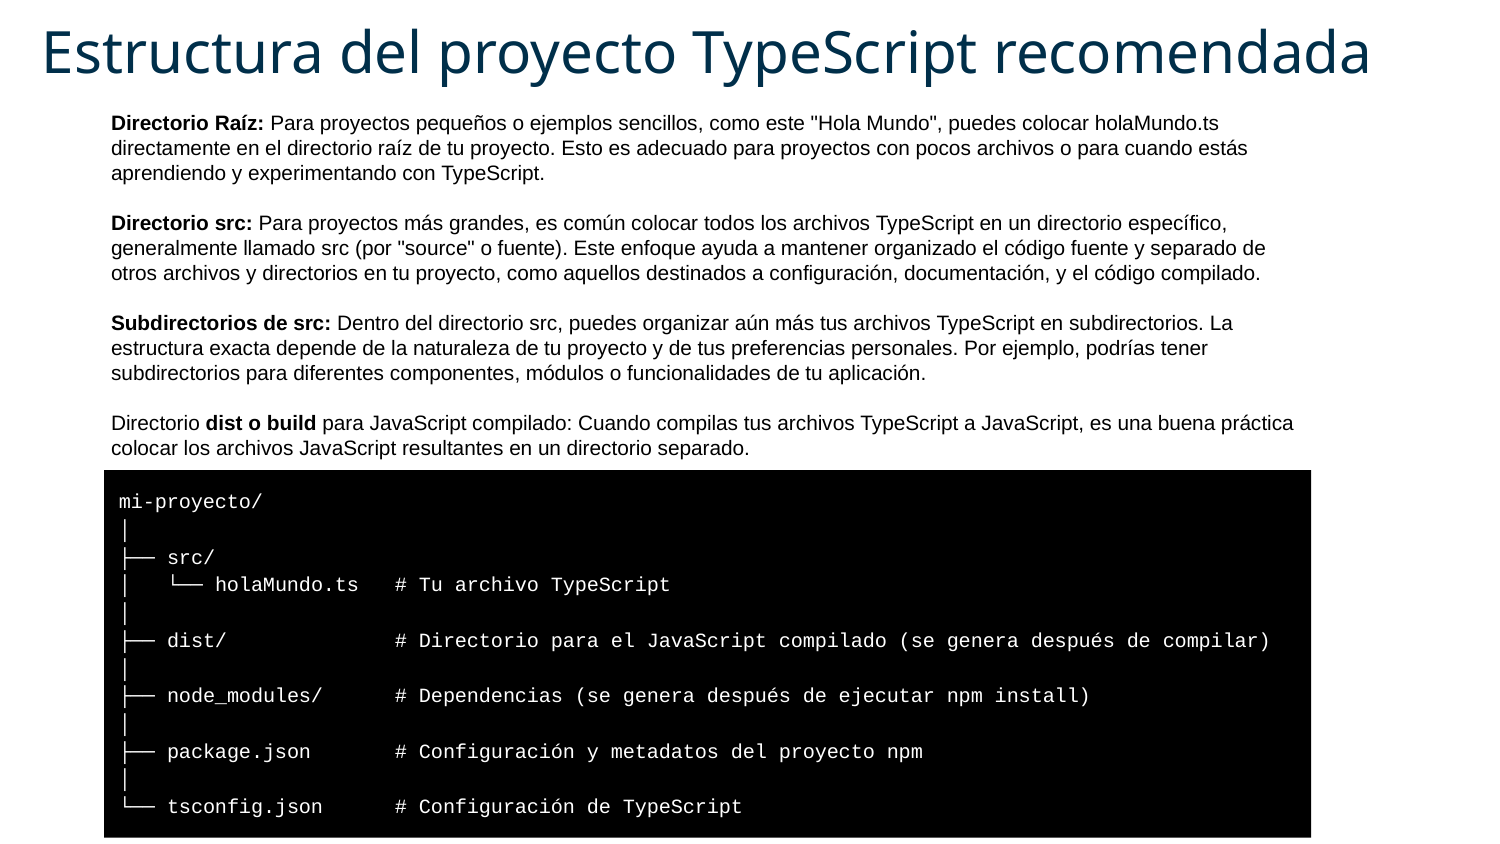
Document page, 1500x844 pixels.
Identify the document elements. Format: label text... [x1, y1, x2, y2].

text_box Directorio Raíz: Para proyectos pequeños o ejemplos sencillos, como este "Hola Mundo", puedes colocar holaMundo.ts directamente en el directorio raíz de tu proyecto. Esto es adecuado para proyectos con pocos archivos o para cuando estás aprendiendo y experimentando con TypeScript. Directorio src: Para proyectos más grandes, es común colocar todos los archivos TypeScript en un directorio específico, generalmente llamado src (por "source" o fuente). Este enfoque ayuda a mantener organizado el código fuente y separado de otros archivos y directorios en tu proyecto, como aquellos destinados a configuración, documentación, y el código compilado. Subdirectorios de src: Dentro del directorio src, puedes organizar aún más tus archivos TypeScript en subdirectorios. La estructura exacta depende de la naturaleza de tu proyecto y de tus preferencias personales. Por ejemplo, podrías tener subdirectorios para diferentes componentes, módulos o funcionalidades de tu aplicación. Directorio dist o build para JavaScript compilado: Cuando compilas tus archivos TypeScript a JavaScript, es una buena práctica colocar los archivos JavaScript resultantes en un directorio separado. [96, 94, 1333, 475]
title Estructura del proyecto TypeScript recomendada [26, 0, 1425, 103]
list mi-proyecto/ │ ├── src/ │ └── holaMundo.ts # Tu archivo TypeScript │ ├── dist/ # Directorio para el JavaScript compilado (se genera después de compilar) │ ├── node_modules/ # Dependencias (se genera después de ejecutar npm install) │ ├── package.json # Configuración y metadatos del proyecto npm │ └── tsconfig.json # Configuración de TypeScript [104, 475, 1312, 838]
